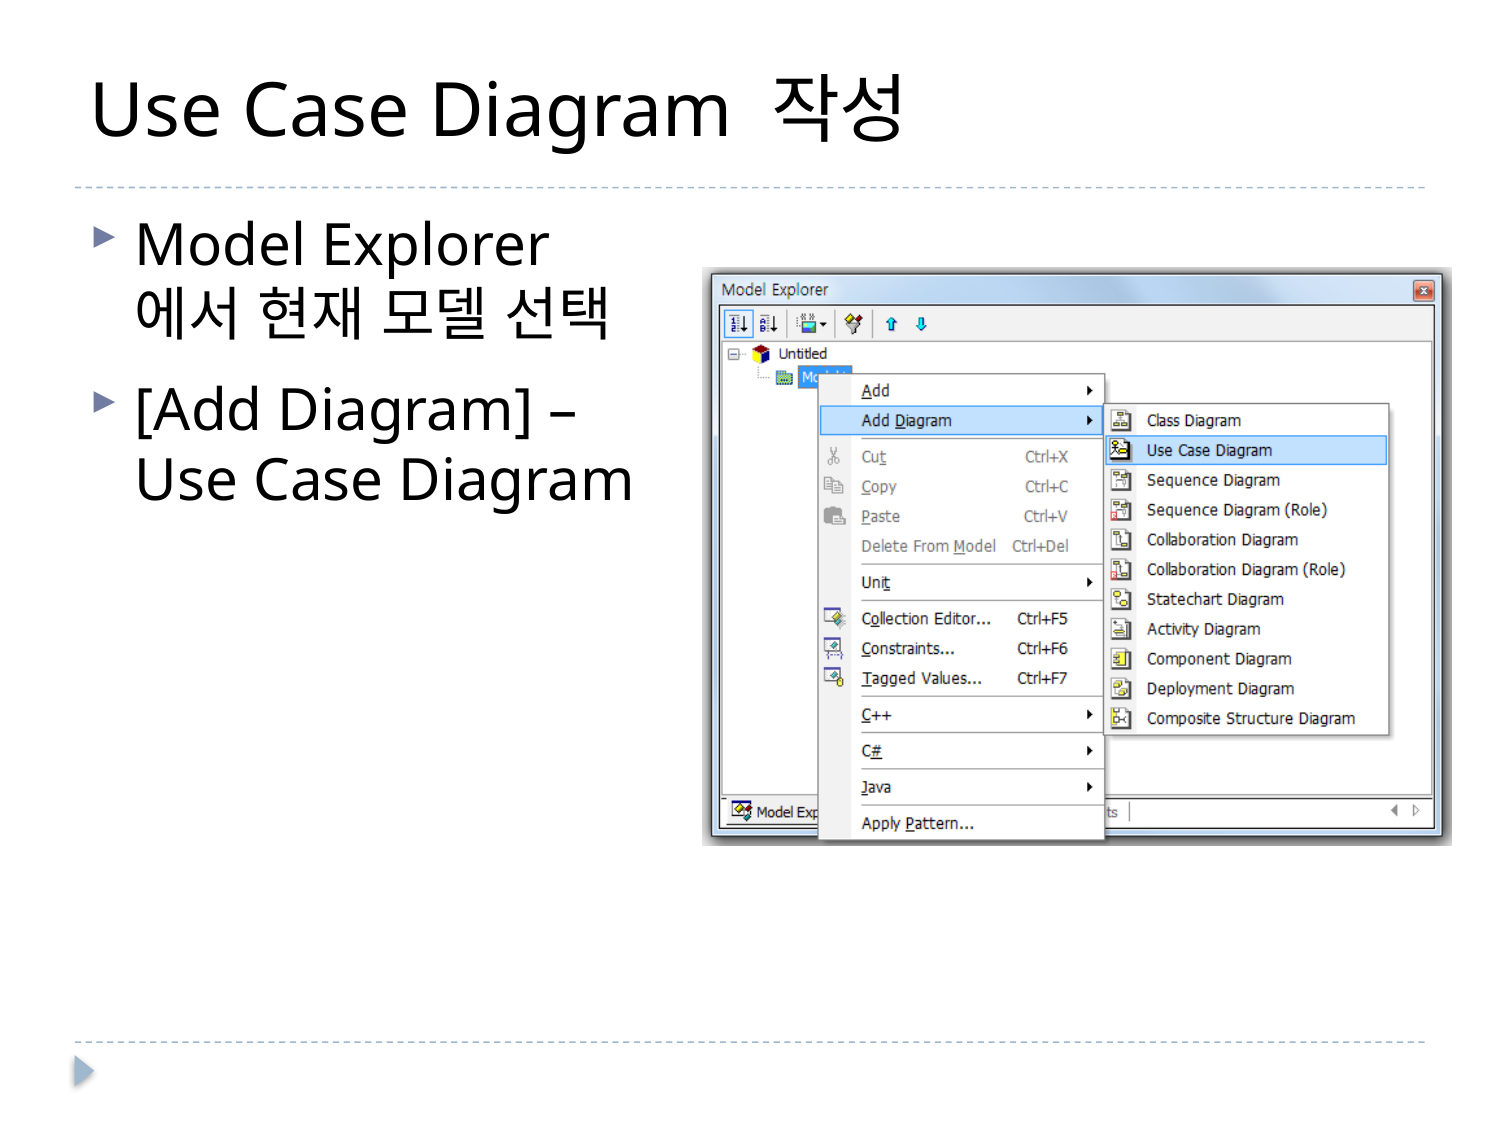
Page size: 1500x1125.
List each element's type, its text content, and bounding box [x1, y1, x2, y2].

title Use Case Diagram 작성 [75, 24, 1425, 188]
list Model Explorer에서 현재 모델 선택 [Add Diagram] – Use Case Diagram [75, 200, 680, 988]
picture [702, 266, 1452, 847]
